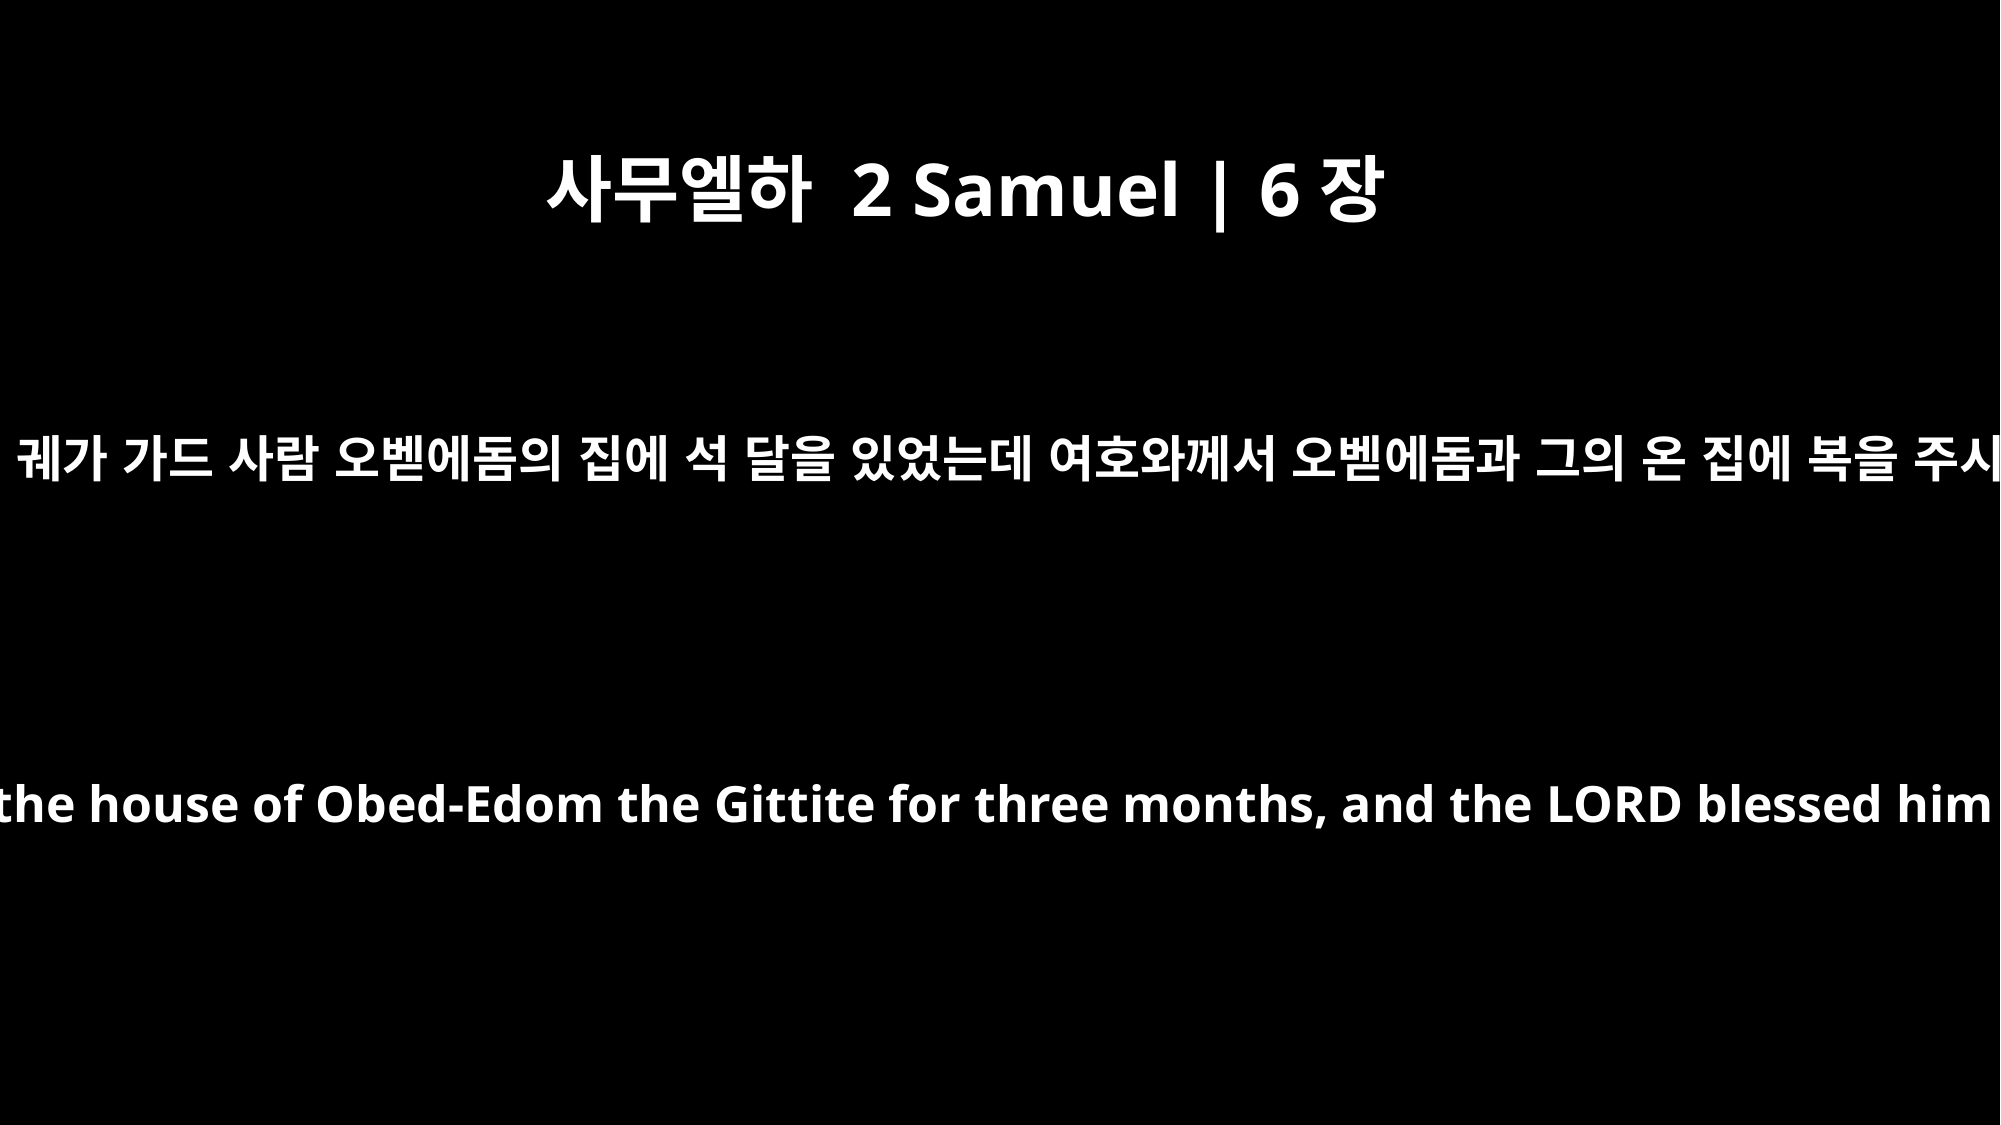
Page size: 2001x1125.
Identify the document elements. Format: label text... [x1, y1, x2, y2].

text_box The ark of the LORD remained in the house of Obed-Edom the Gittite for three months, and the LORD blessed him and his entire household. [0, 764, 2000, 840]
text_box 사무엘하 2 Samuel | 6장 [530, 136, 1402, 239]
text_box 11 여호와의 궤가 가드 사람 오벧에돔의 집에 석 달을 있었는데 여호와께서 오벧에돔과 그의 온 집에 복을 주시니라 [0, 359, 2000, 495]
